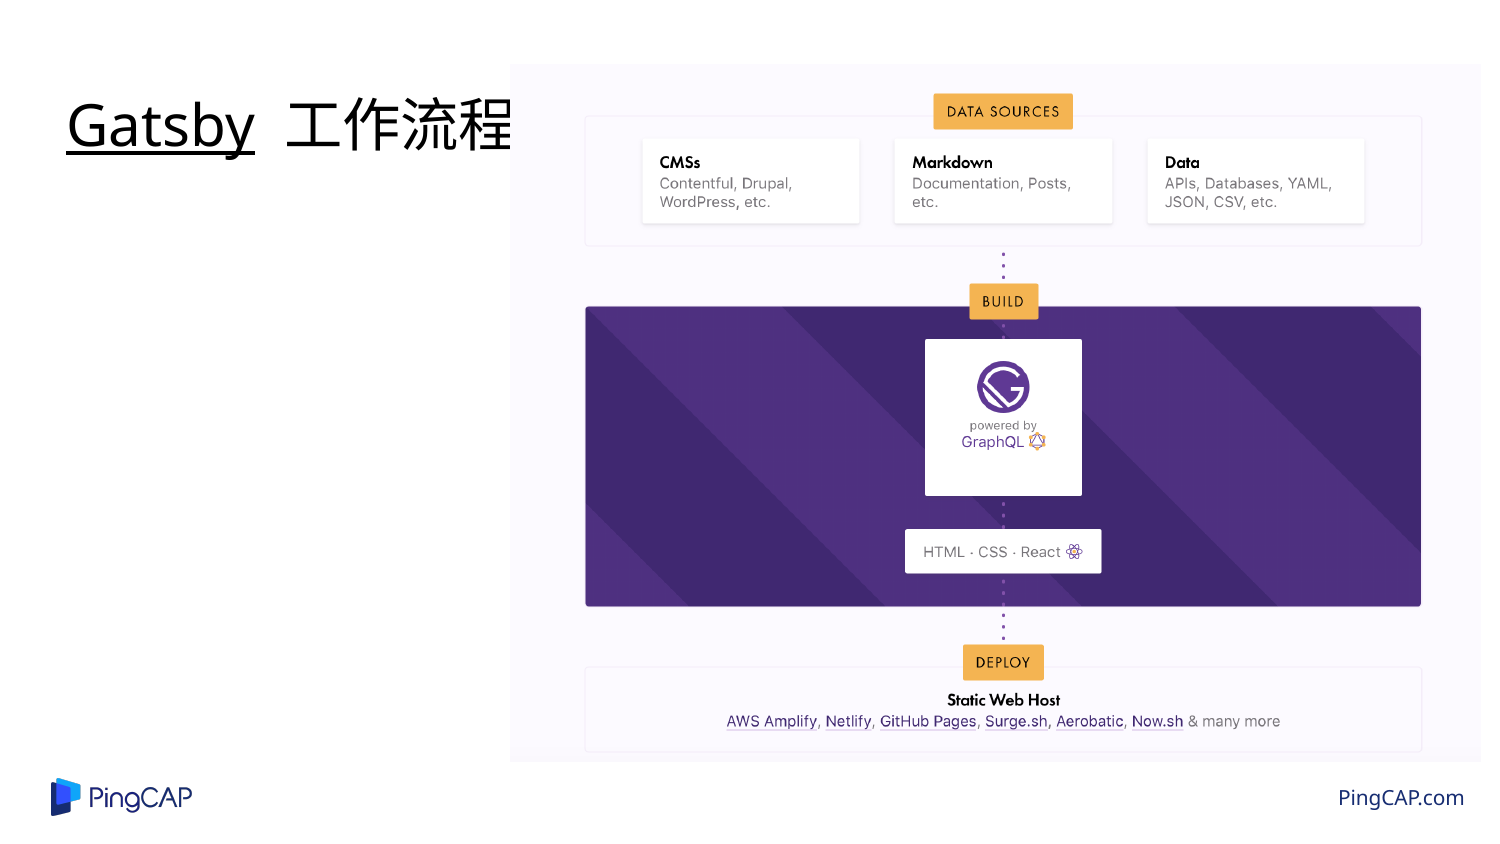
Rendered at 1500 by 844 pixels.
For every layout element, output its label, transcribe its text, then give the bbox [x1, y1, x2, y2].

title Gatsby 工作流程 [51, 72, 504, 167]
picture [51, 778, 192, 816]
picture [509, 63, 1481, 763]
